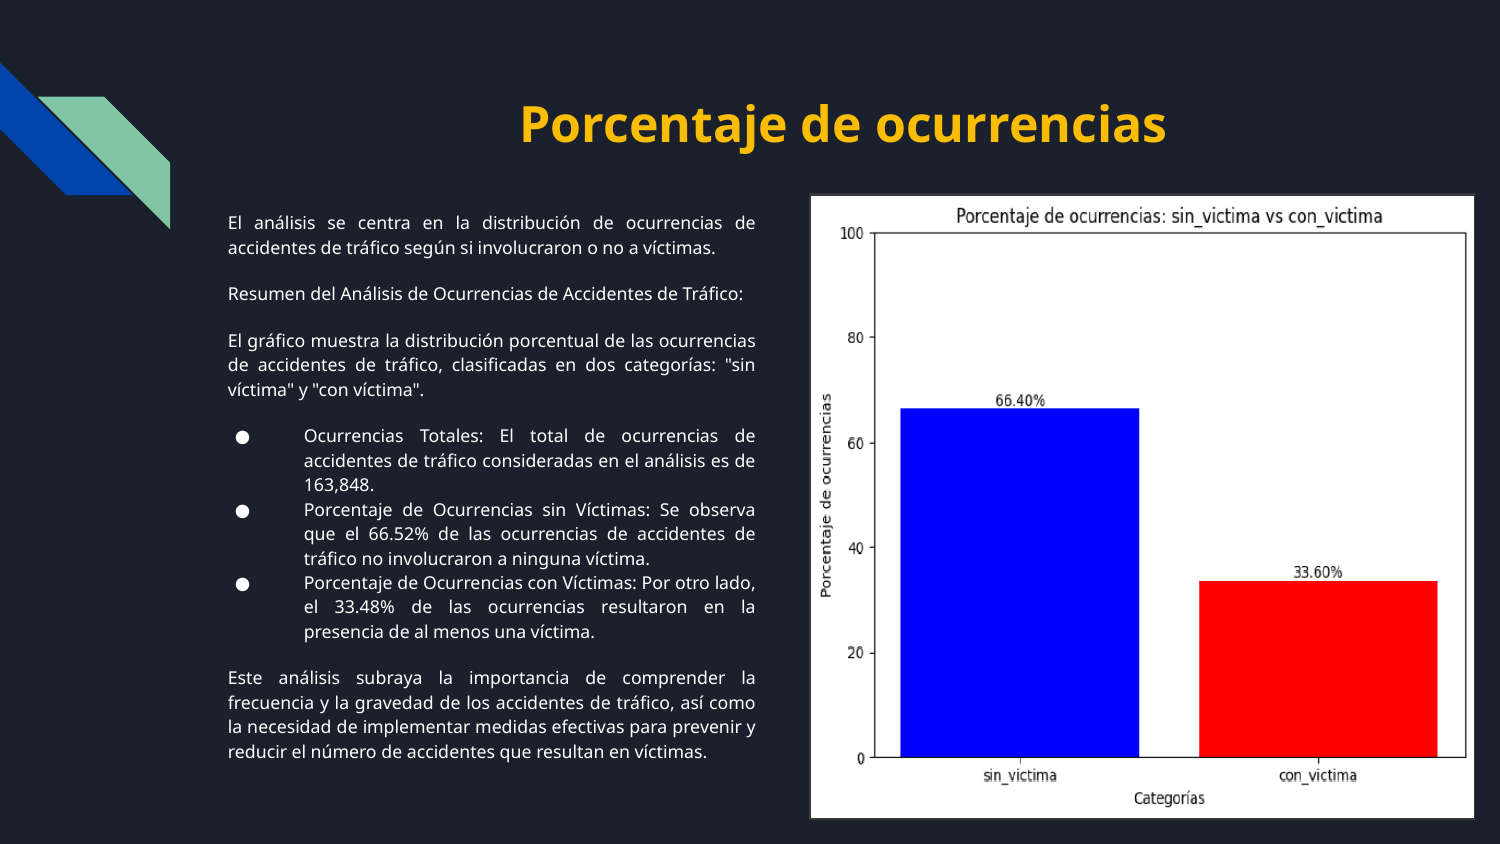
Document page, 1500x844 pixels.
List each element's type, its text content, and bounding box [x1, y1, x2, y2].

picture [808, 193, 1475, 821]
title Porcentaje de ocurrencias [212, 77, 1475, 181]
list El análisis se centra en la distribución de ocurrencias de accidentes de tráfico según si involucraron o no a víctimas. Resumen del Análisis de Ocurrencias de Accidentes de Tráfico: El gráfico muestra la distribución porcentual de las ocurrencias de accidentes de tráfico, clasificadas en dos categorías: "sin víctima" y "con víctima". Ocurrencias Totales: El total de ocurrencias de accidentes de tráfico consideradas en el análisis es de 163,848. Porcentaje de Ocurrencias sin Víctimas: Se observa que el 66.52% de las ocurrencias de accidentes de tráfico no involucraron a ninguna víctima. Porcentaje de Ocurrencias con Víctimas: Por otro lado, el 33.48% de las ocurrencias resultaron en la presencia de al menos una víctima. Este análisis subraya la importancia de comprender la frecuencia y la gravedad de los accidentes de tráfico, así como la necesidad de implementar medidas efectivas para prevenir y reducir el número de accidentes que resultan en víctimas. [212, 193, 772, 820]
